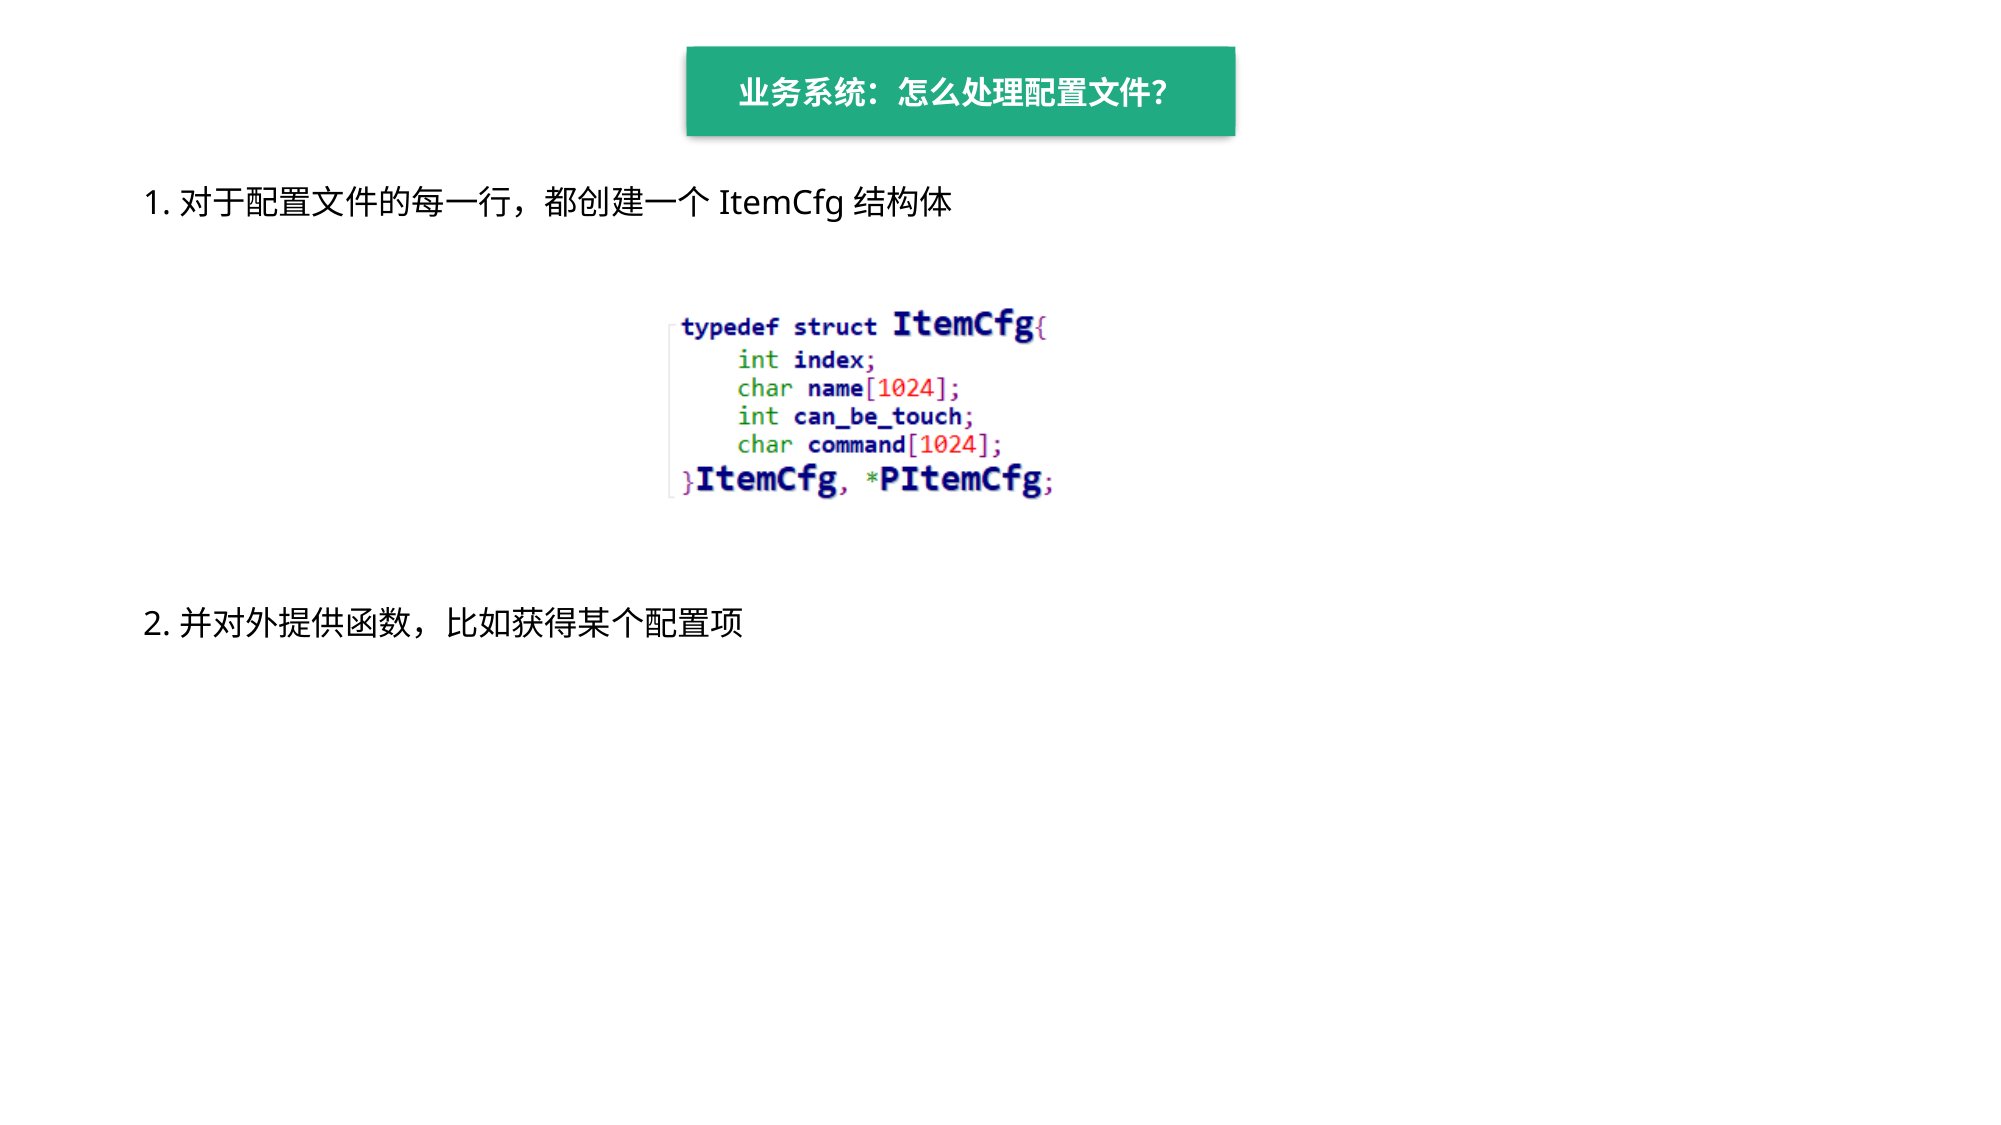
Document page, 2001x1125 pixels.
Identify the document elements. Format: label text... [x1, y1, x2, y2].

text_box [686, 46, 1236, 137]
picture [666, 304, 1078, 503]
text_box 2.并对外提供函数，比如获得某个配置项 [107, 594, 1029, 650]
text_box 1.对于配置文件的每一行，都创建一个ItemCfg结构体 [107, 173, 1029, 229]
